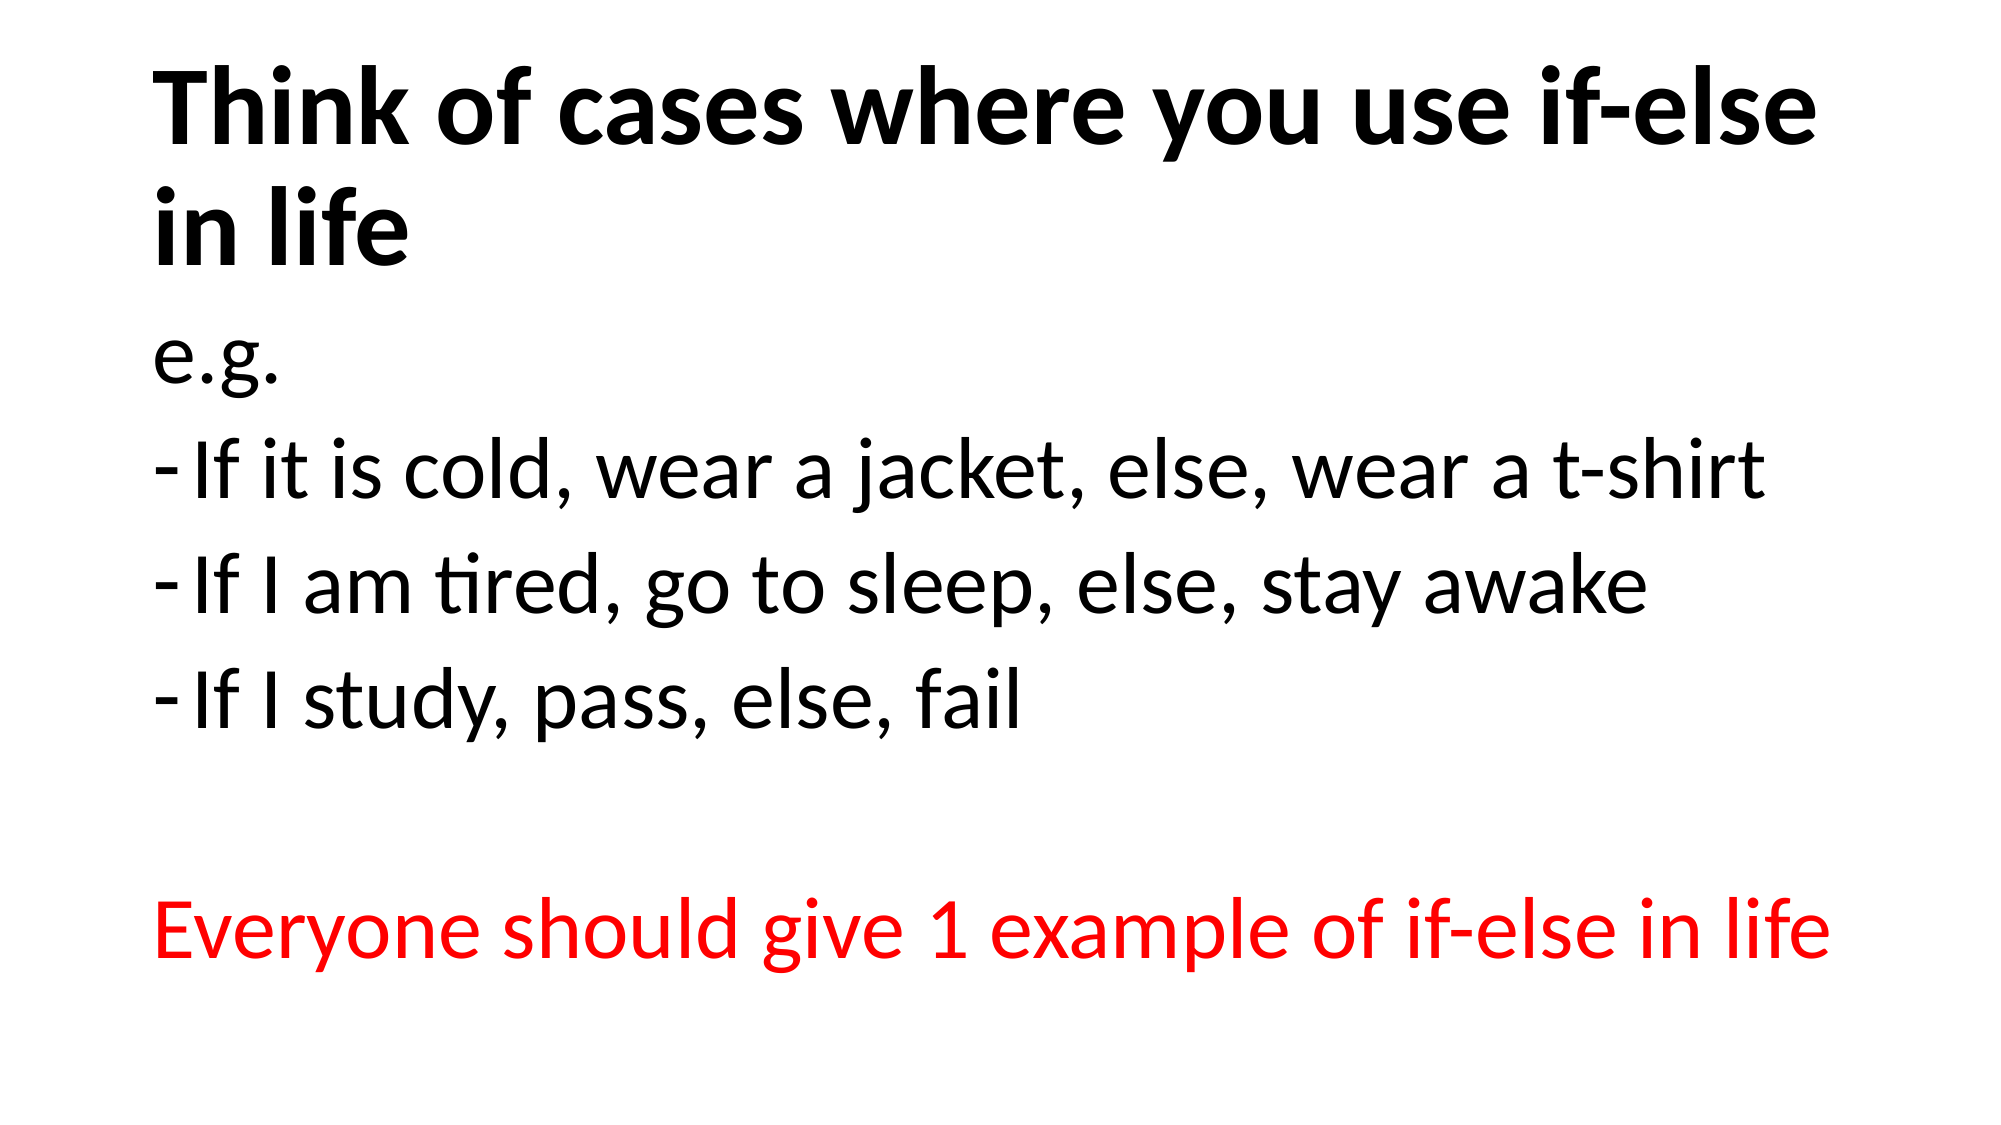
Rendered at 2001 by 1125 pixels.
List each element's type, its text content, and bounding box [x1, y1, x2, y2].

list e.g. If it is cold, wear a jacket, else, wear a t-shirt If I am tired, go to sleep, else, stay awake If I study, pass, else, fail Everyone should give 1 example of if-else in life [137, 299, 1863, 1014]
title Think of cases where you use if-else in life [137, 59, 1863, 278]
